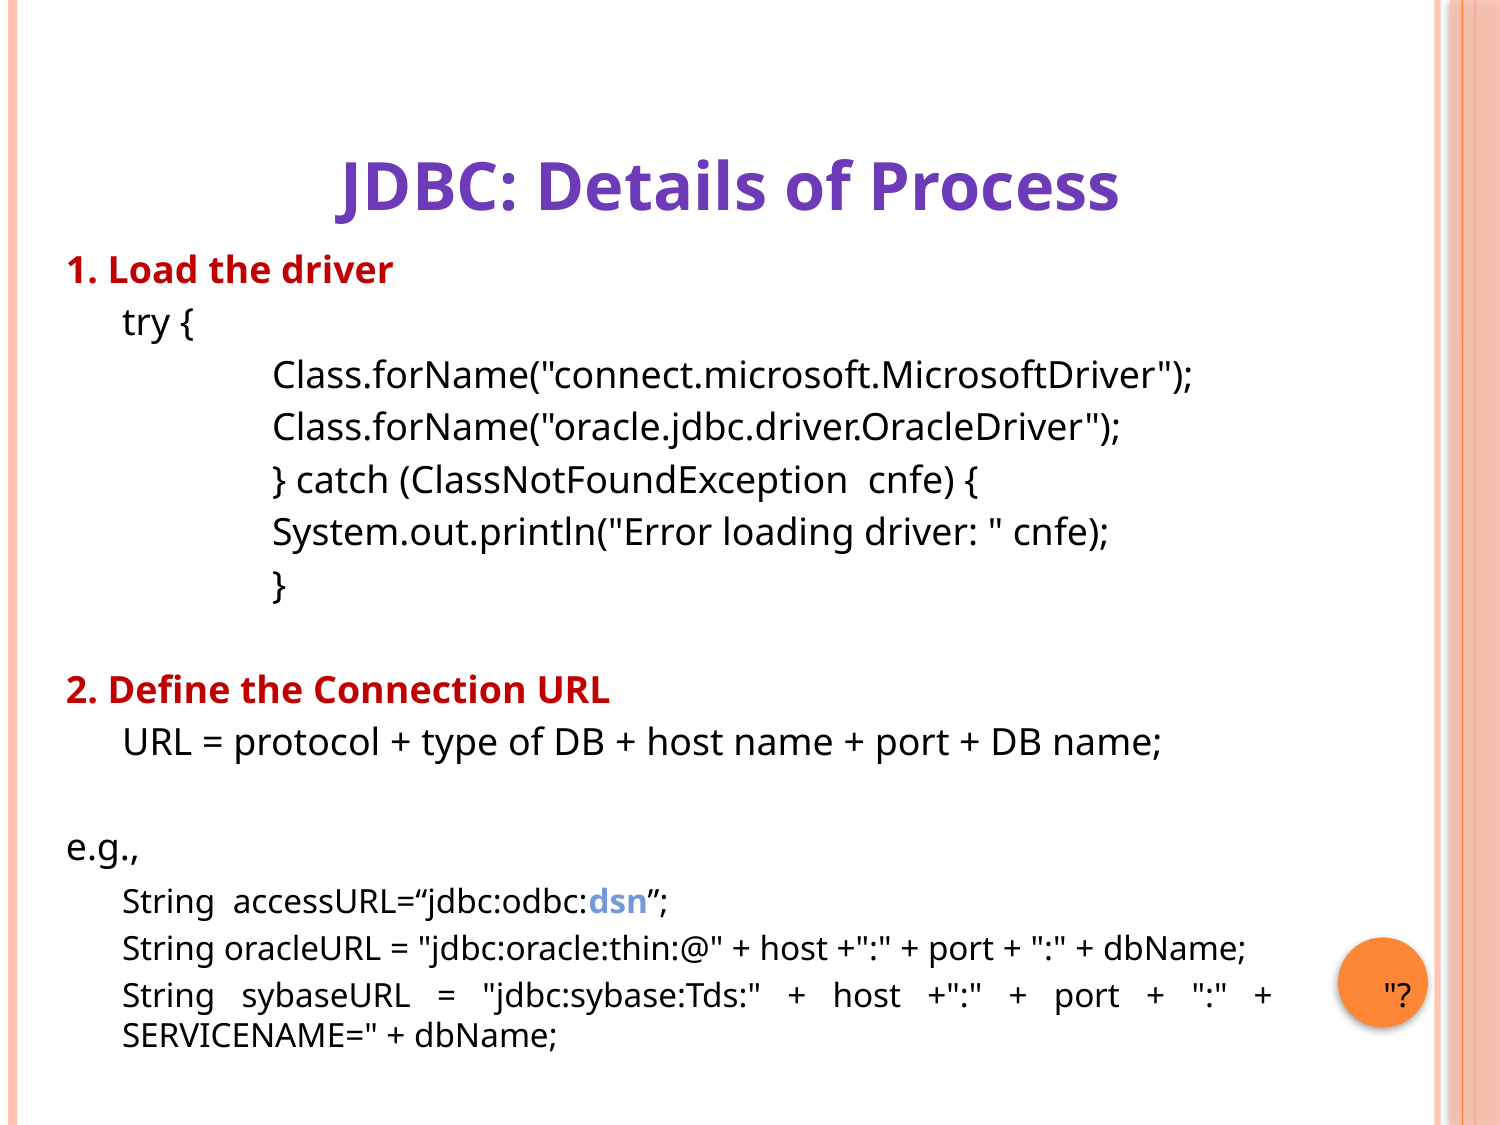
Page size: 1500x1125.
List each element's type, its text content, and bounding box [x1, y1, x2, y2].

text_box JDBC: Details of Process [20, 136, 1442, 237]
text_box 1. Load the driver try { Class.forName("connect.microsoft.MicrosoftDriver"); Class.forName("oracle.jdbc.driver.OracleDriver"); } catch (ClassNotFoundException cnfe) { System.out.println("Error loading driver: " cnfe); } 2. Define the Connection URL URL = protocol + type of DB + host name + port + DB name; e.g., String accessURL=“jdbc:odbc:dsn”; String oracleURL = "jdbc:oracle:thin:@" + host +":" + port + ":" + dbName; String sybaseURL = "jdbc:sybase:Tds:" + host +":" + port + ":" + "?SERVICENAME=" + dbName; [51, 238, 1426, 1099]
